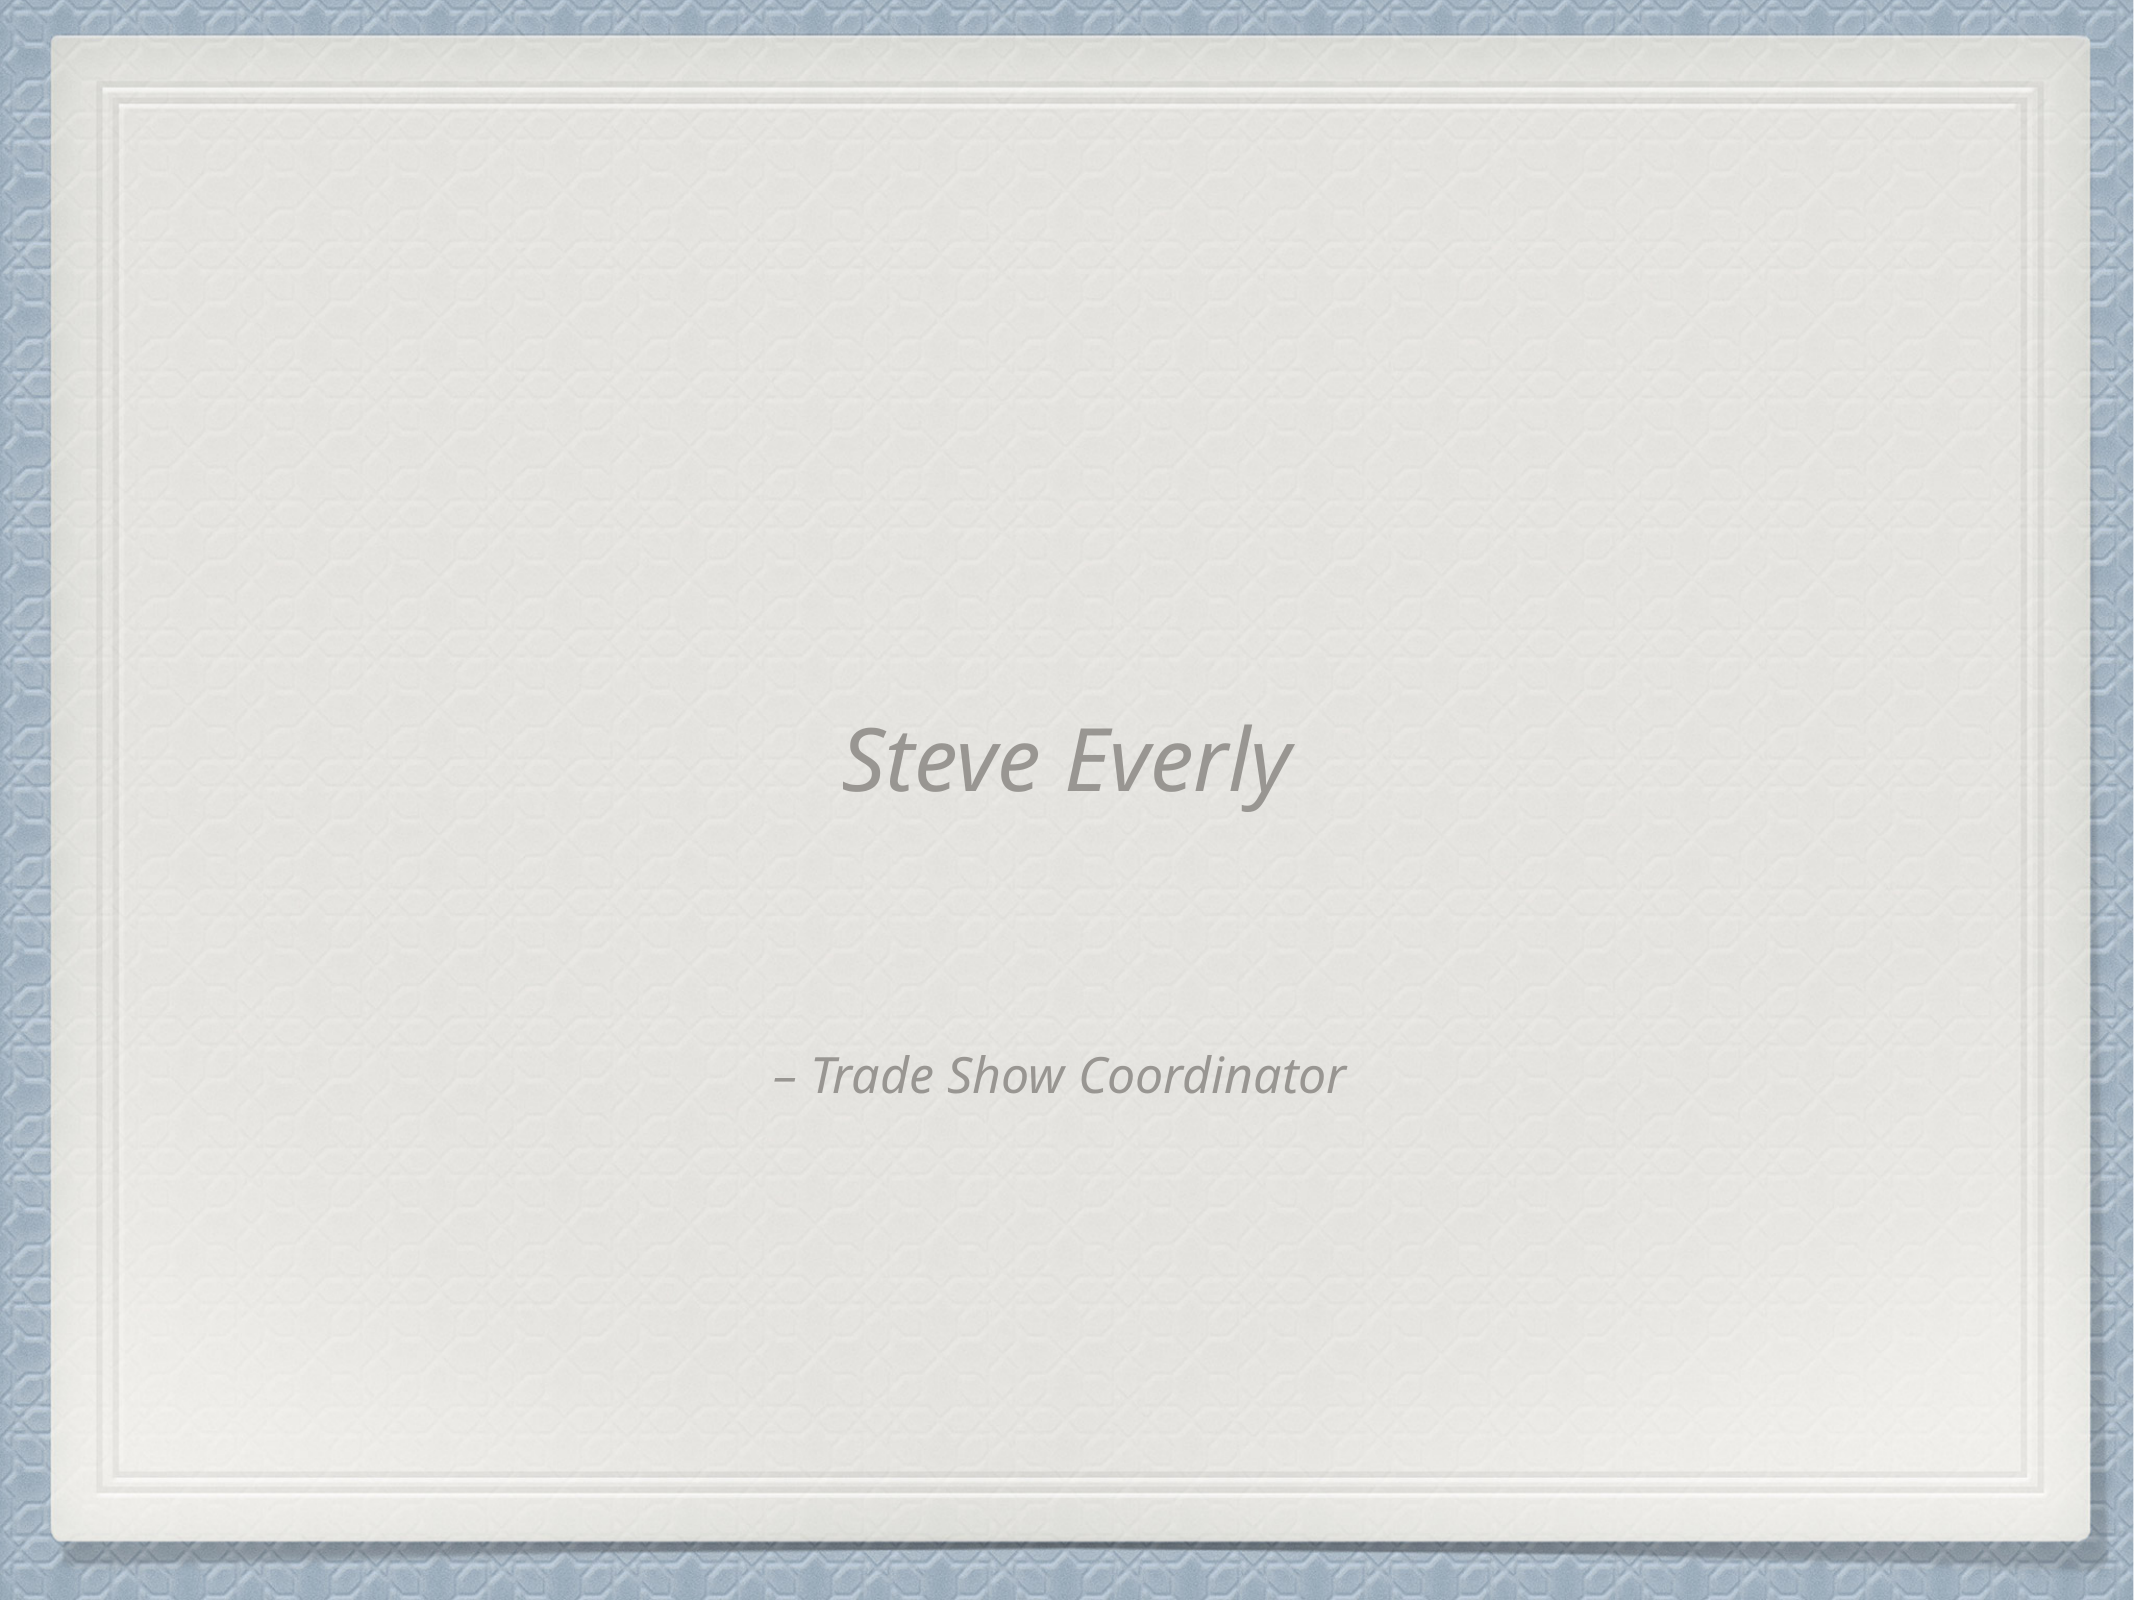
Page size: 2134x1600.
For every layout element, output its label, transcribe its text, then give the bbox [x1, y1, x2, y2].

picture [0, 0, 2134, 1600]
text_box – Trade Show Coordinator [208, 1043, 1925, 1104]
text_box Steve Everly [208, 703, 1925, 809]
